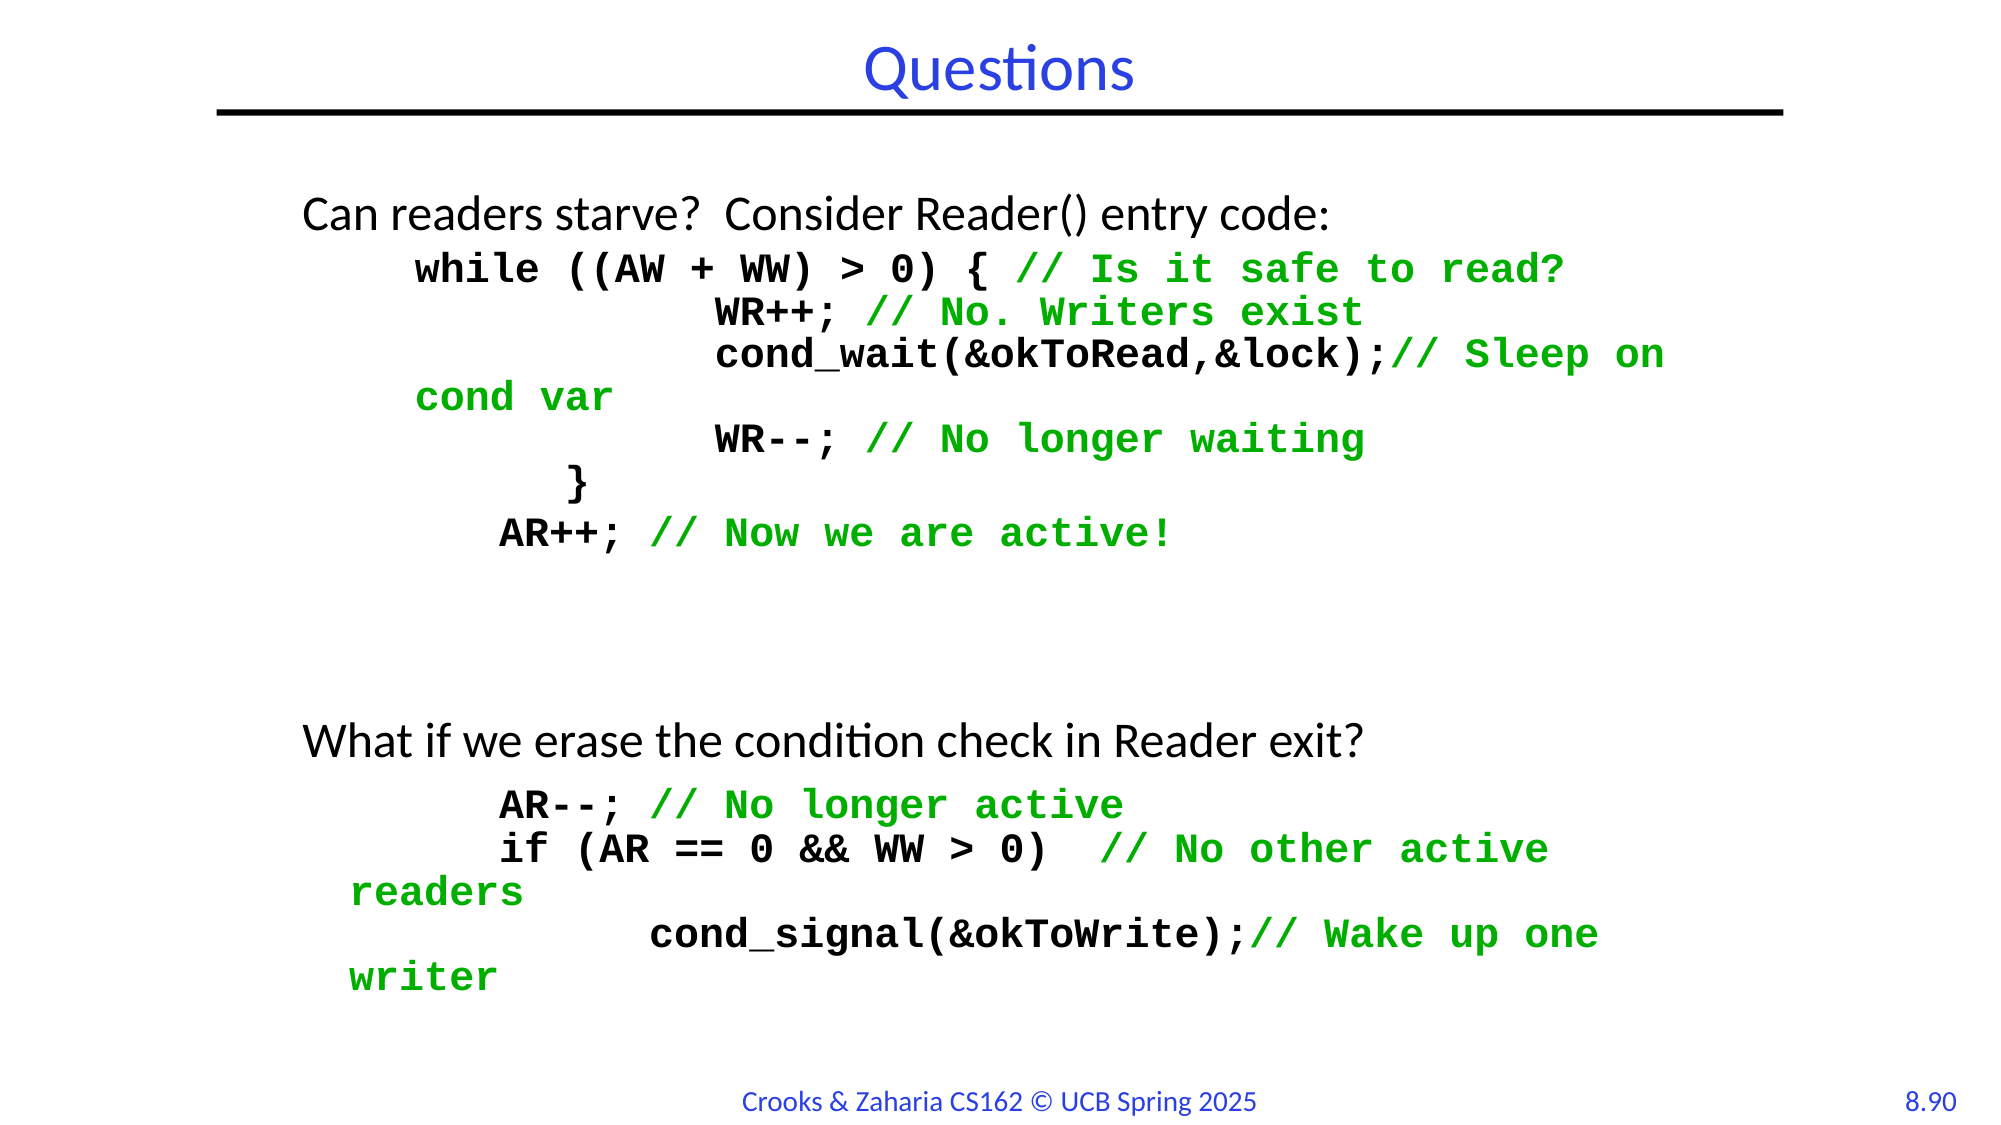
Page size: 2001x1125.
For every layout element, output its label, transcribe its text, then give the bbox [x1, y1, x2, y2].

list Can readers starve? Consider Reader() entry code: while ((AW + WW) > 0) { // Is it safe to read? WR++; // No. Writers exist cond_wait(&okToRead,&lock);// Sleep on cond var WR--; // No longer waiting } AR++; // Now we are active! What if we erase the condition check in Reader exit? AR--; // No longer active if (AR == 0 && WW > 0) // No other active readers cond_signal(&okToWrite);// Wake up one writer [287, 112, 1725, 1100]
title Questions [216, 24, 1784, 113]
